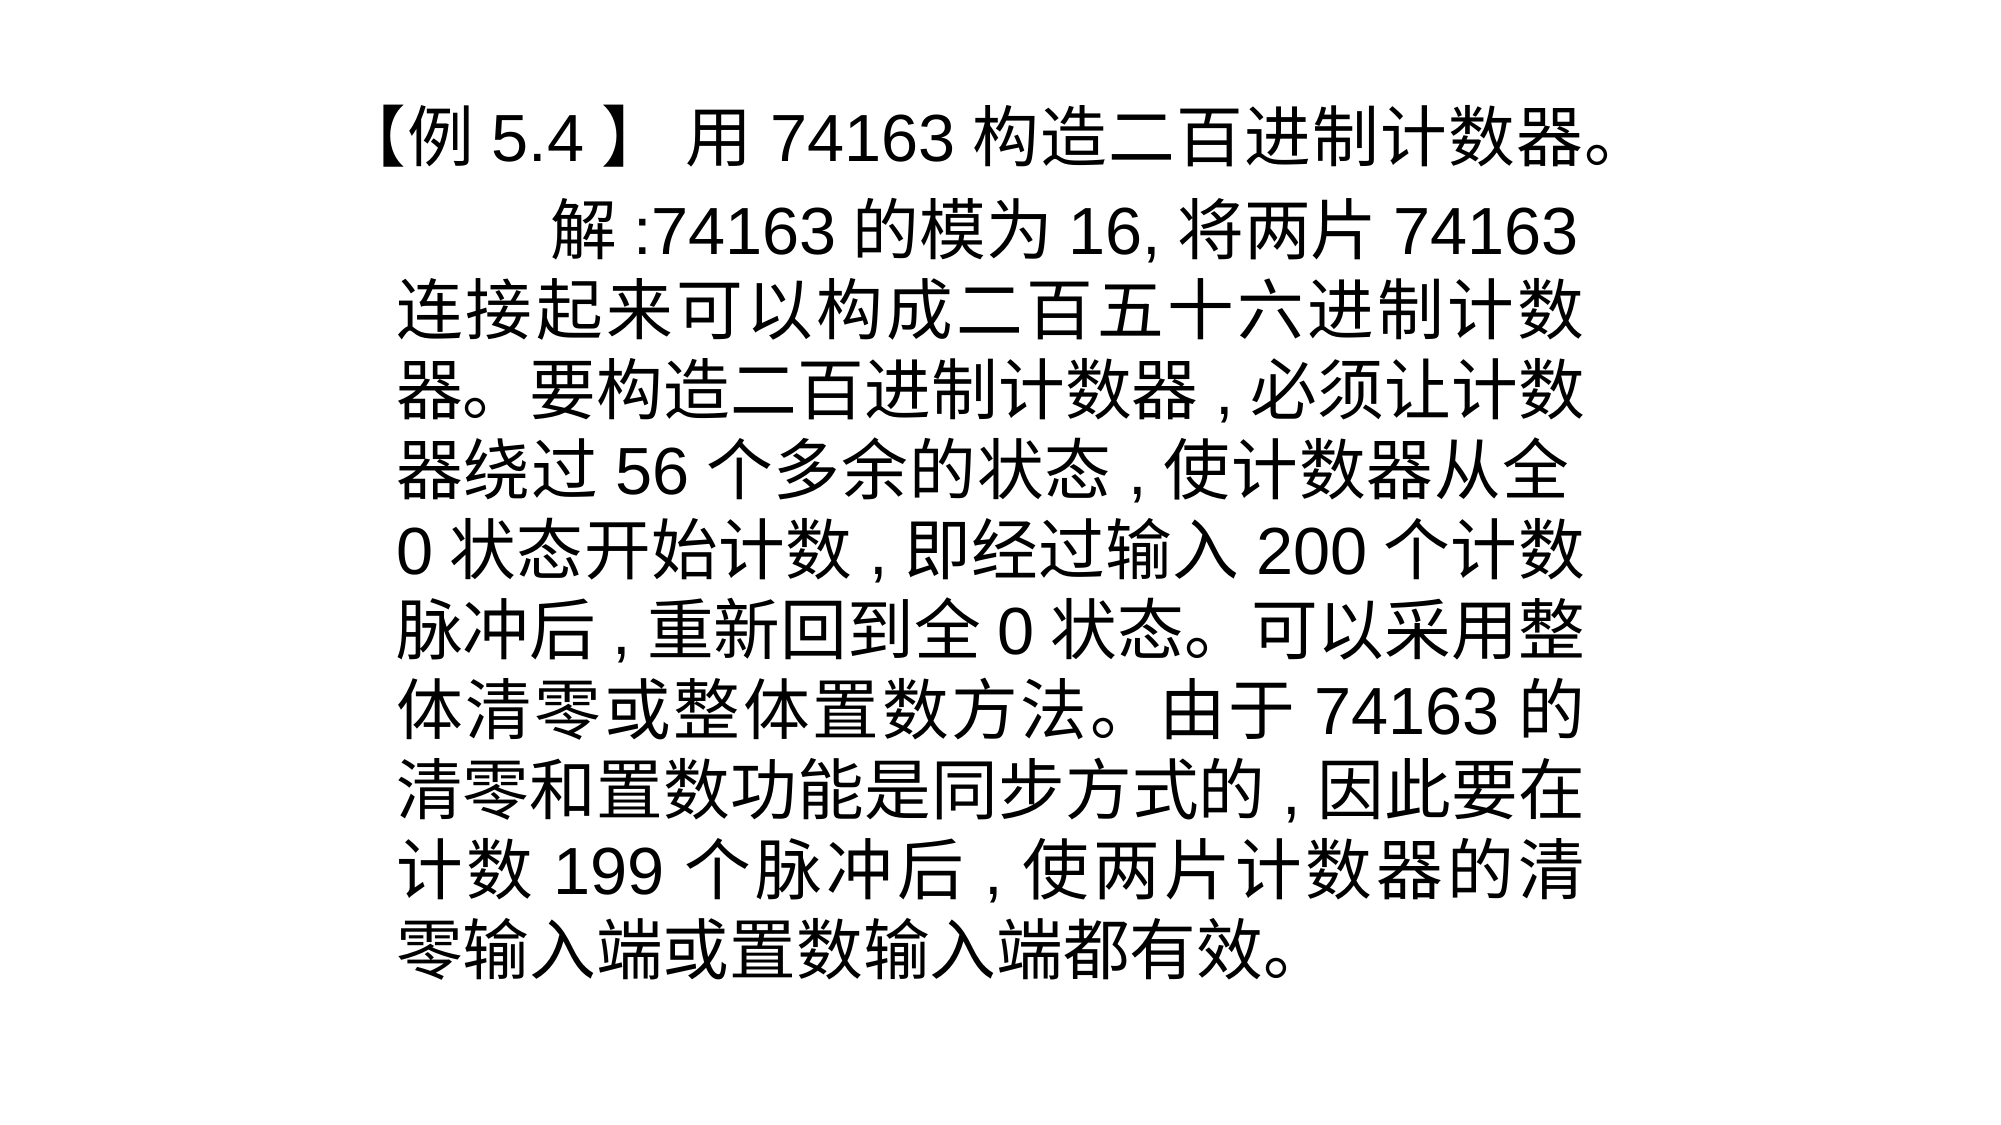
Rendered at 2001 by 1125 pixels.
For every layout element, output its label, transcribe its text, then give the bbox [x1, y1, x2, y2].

list 【例5.4】 用74163构造二百进制计数器。 解:74163的模为16,将两片74163连接起来可以构成二百五十六进制计数器。要构造二百进制计数器,必须让计数器绕过56个多余的状态,使计数器从全0状态开始计数,即经过输入200个计数脉冲后,重新回到全0状态。可以采用整体清零或整体置数方法。由于74163的清零和置数功能是同步方式的,因此要在计数199个脉冲后,使两片计数器的清零输入端或置数输入端都有效。 [324, 87, 1601, 1026]
